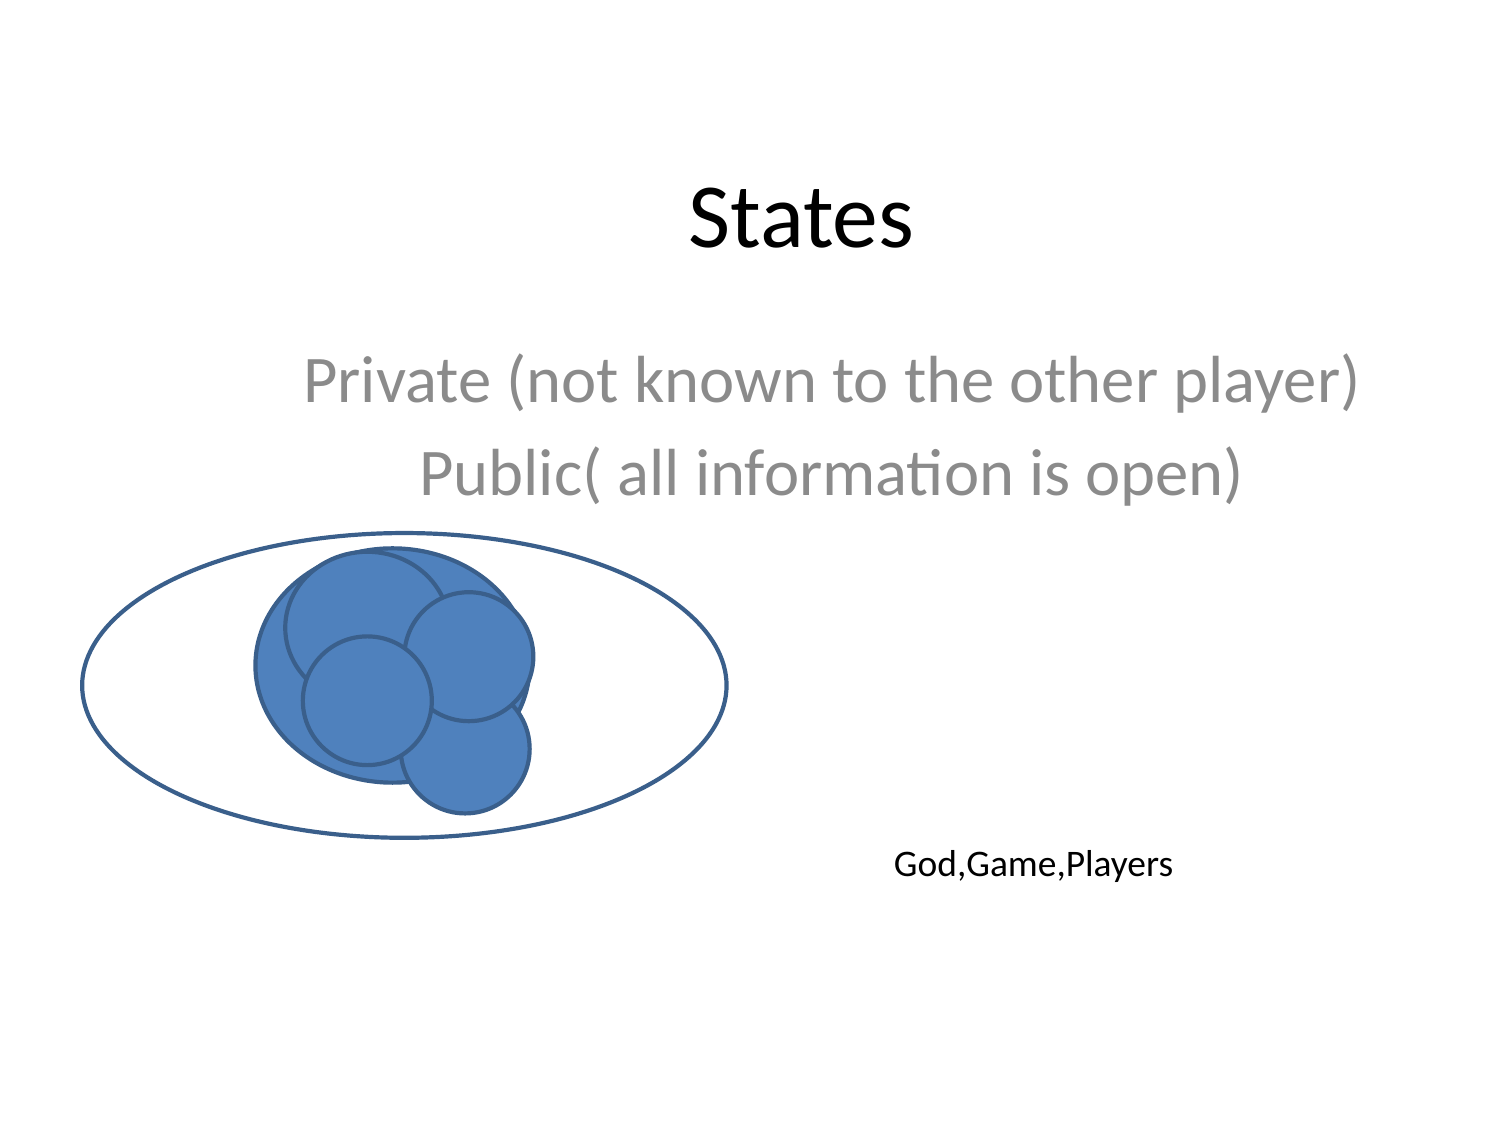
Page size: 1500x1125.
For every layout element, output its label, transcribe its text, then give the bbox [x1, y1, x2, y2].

subtitle Private (not known to the other player) Public( all information is open) [225, 328, 1440, 616]
title States [164, 90, 1440, 332]
text_box God,Game,Players [878, 831, 1388, 892]
text_box [80, 530, 729, 840]
